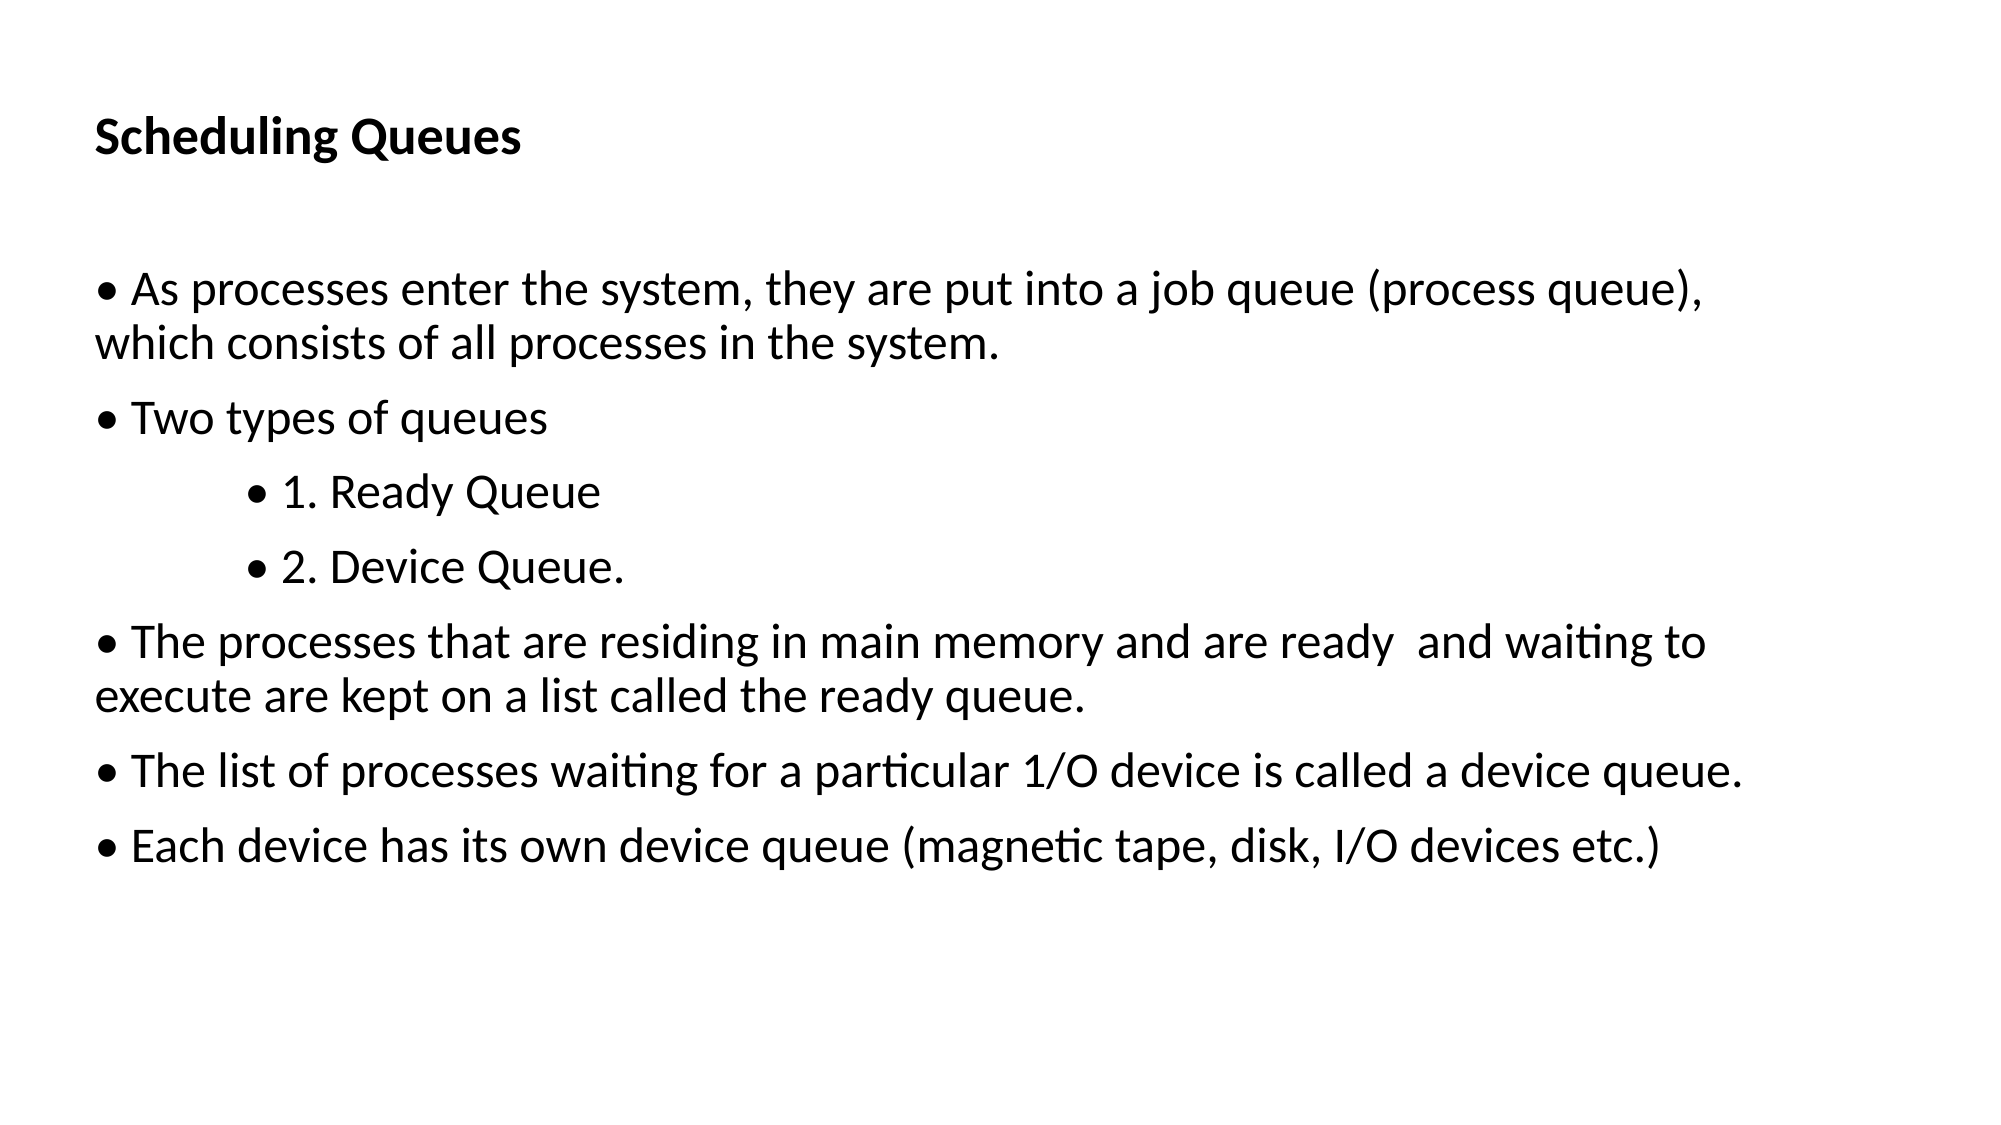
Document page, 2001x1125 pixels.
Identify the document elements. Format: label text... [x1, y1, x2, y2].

subtitle Scheduling Queues • As processes enter the system, they are put into a job queue (process queue), which consists of all processes in the system. • Two types of queues • 1. Ready Queue • 2. Device Queue. • The processes that are residing in main memory and are ready and waiting to execute are kept on a list called the ready queue. • The list of processes waiting for a particular 1/O device is called a device queue. • Each device has its own device queue (magnetic tape, disk, I/O devices etc.) [79, 100, 1850, 1025]
